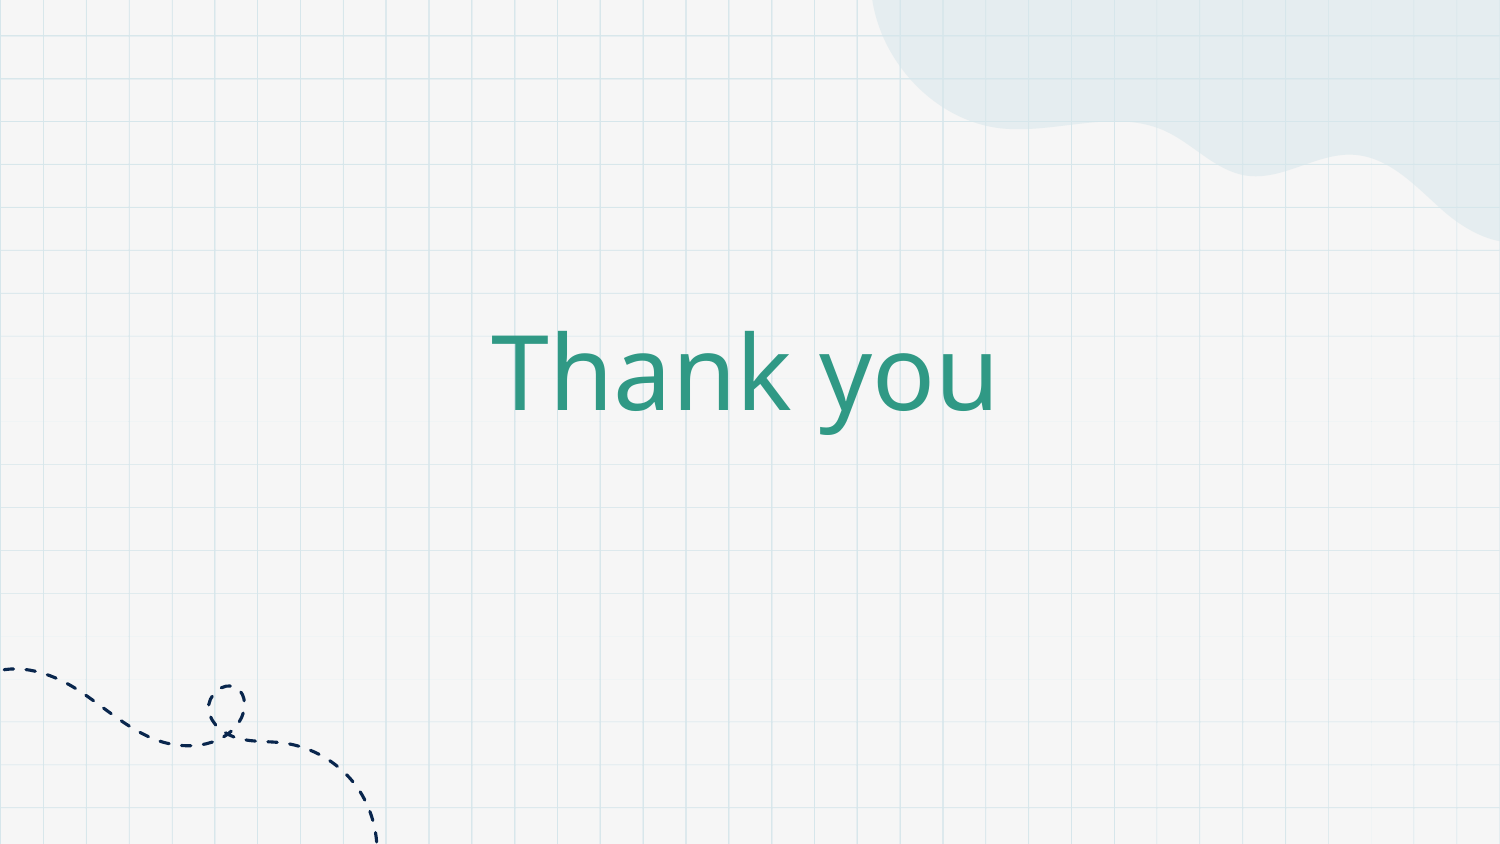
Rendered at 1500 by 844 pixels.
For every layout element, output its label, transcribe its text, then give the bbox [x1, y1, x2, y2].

picture [0, 0, 1500, 844]
title Thank you [128, 291, 1365, 539]
